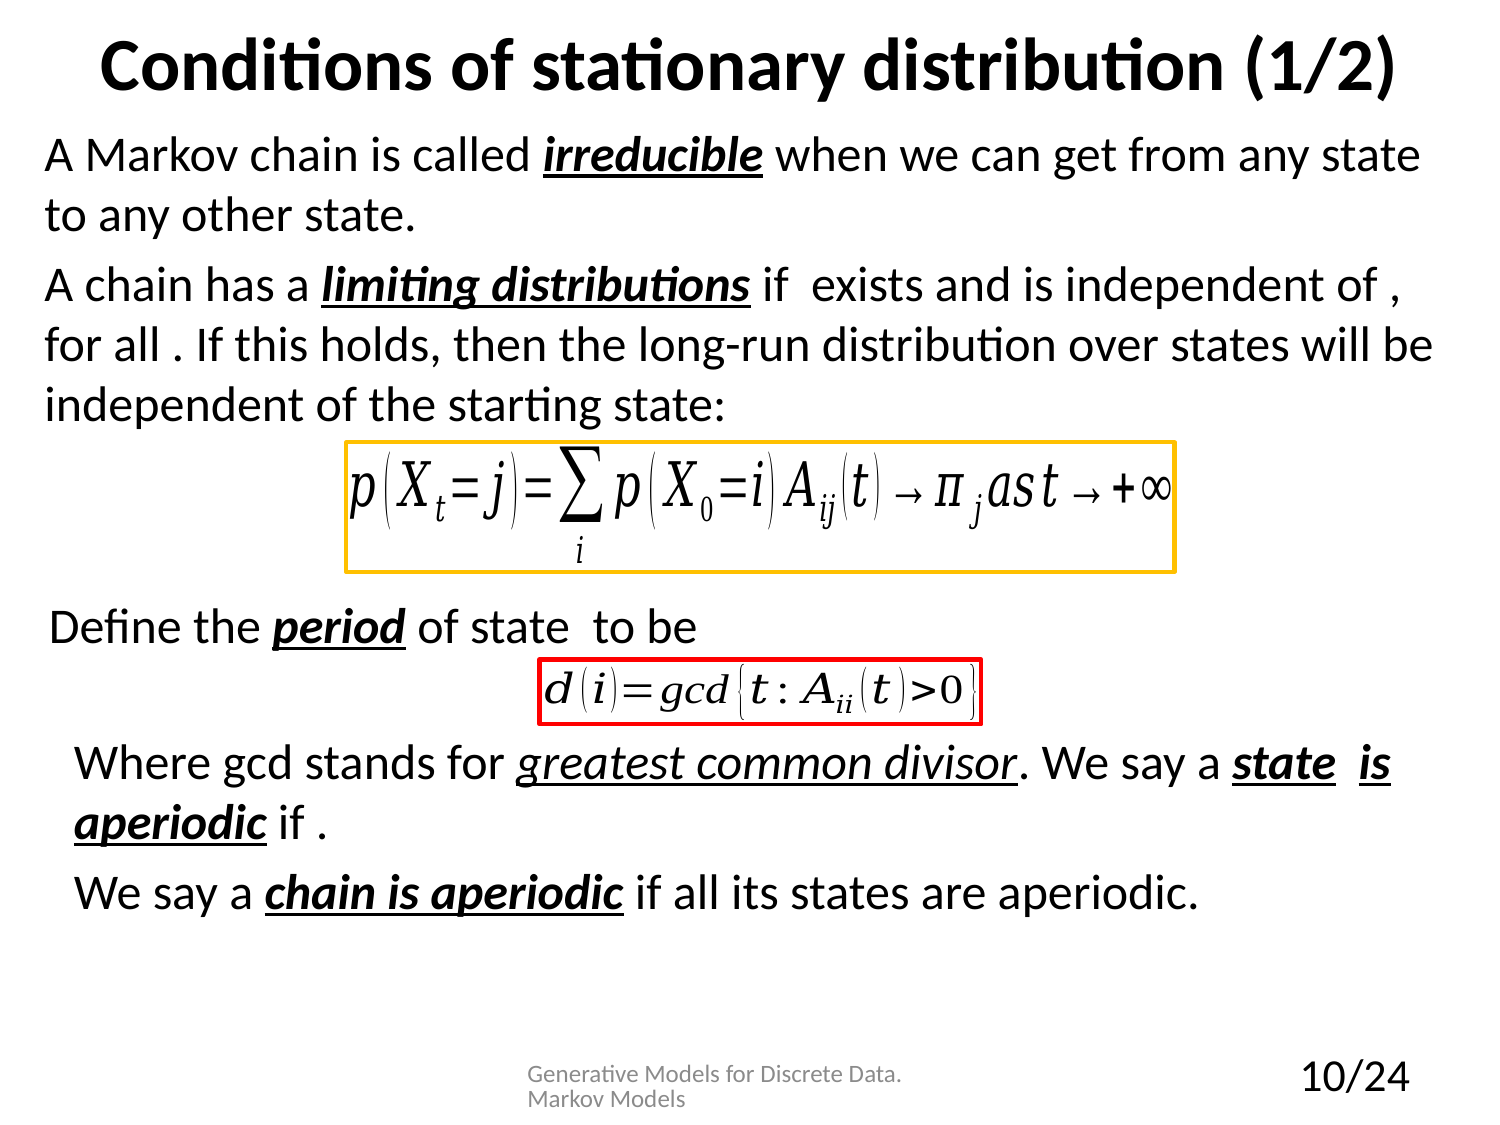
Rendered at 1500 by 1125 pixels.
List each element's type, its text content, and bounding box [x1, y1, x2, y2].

slide_number 10/24 [1074, 1042, 1425, 1103]
footer Generative Models for Discrete Data. Markov Models [512, 1042, 988, 1103]
title Conditions of stationary distribution (1/2) [0, 7, 1500, 114]
